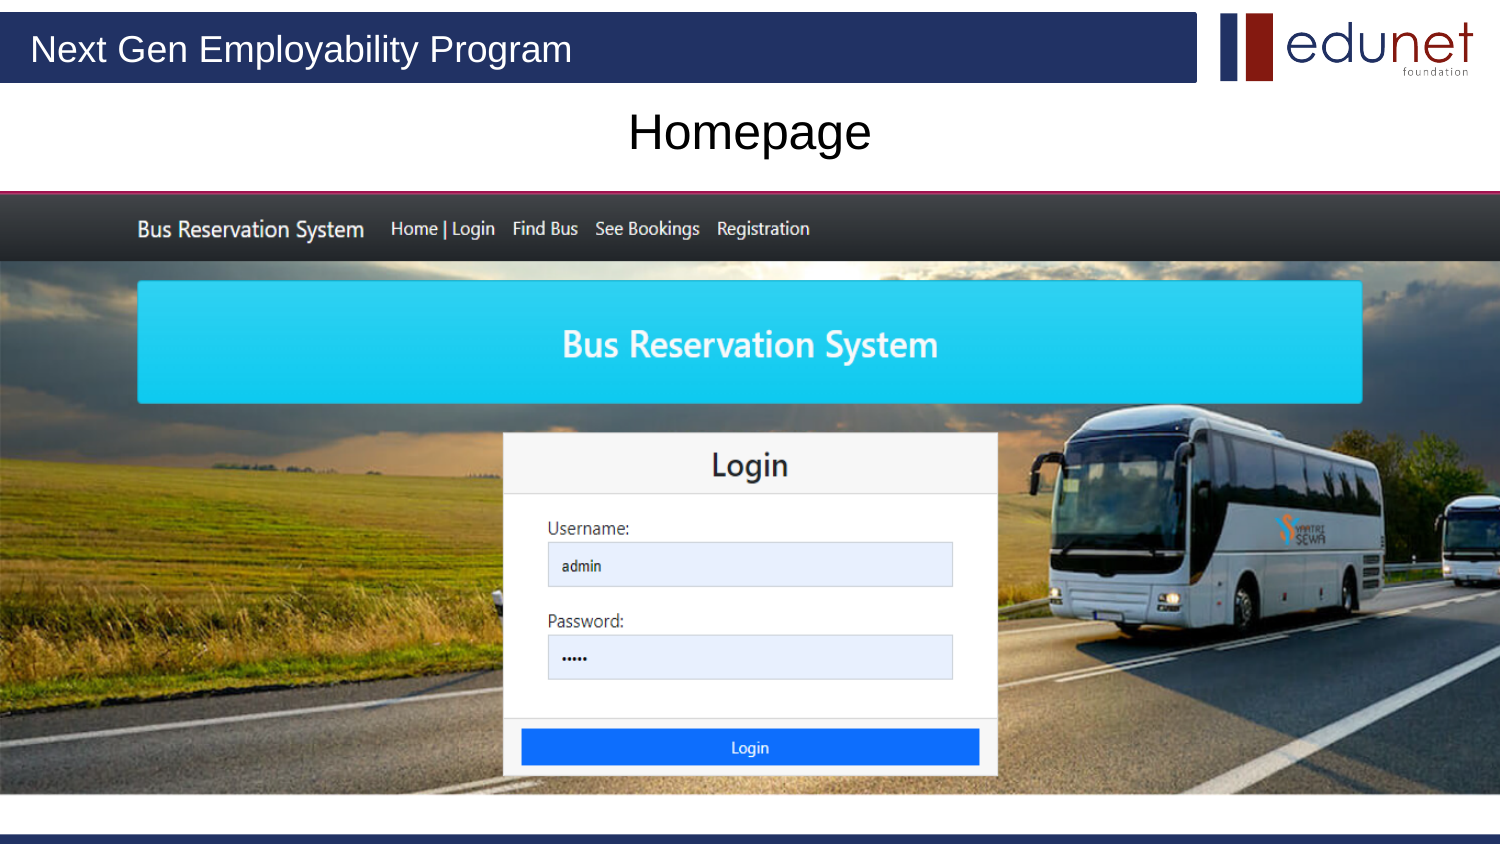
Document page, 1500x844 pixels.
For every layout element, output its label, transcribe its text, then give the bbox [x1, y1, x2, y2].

picture [0, 191, 1500, 801]
title Homepage [25, 100, 1475, 175]
picture [1279, 14, 1482, 83]
